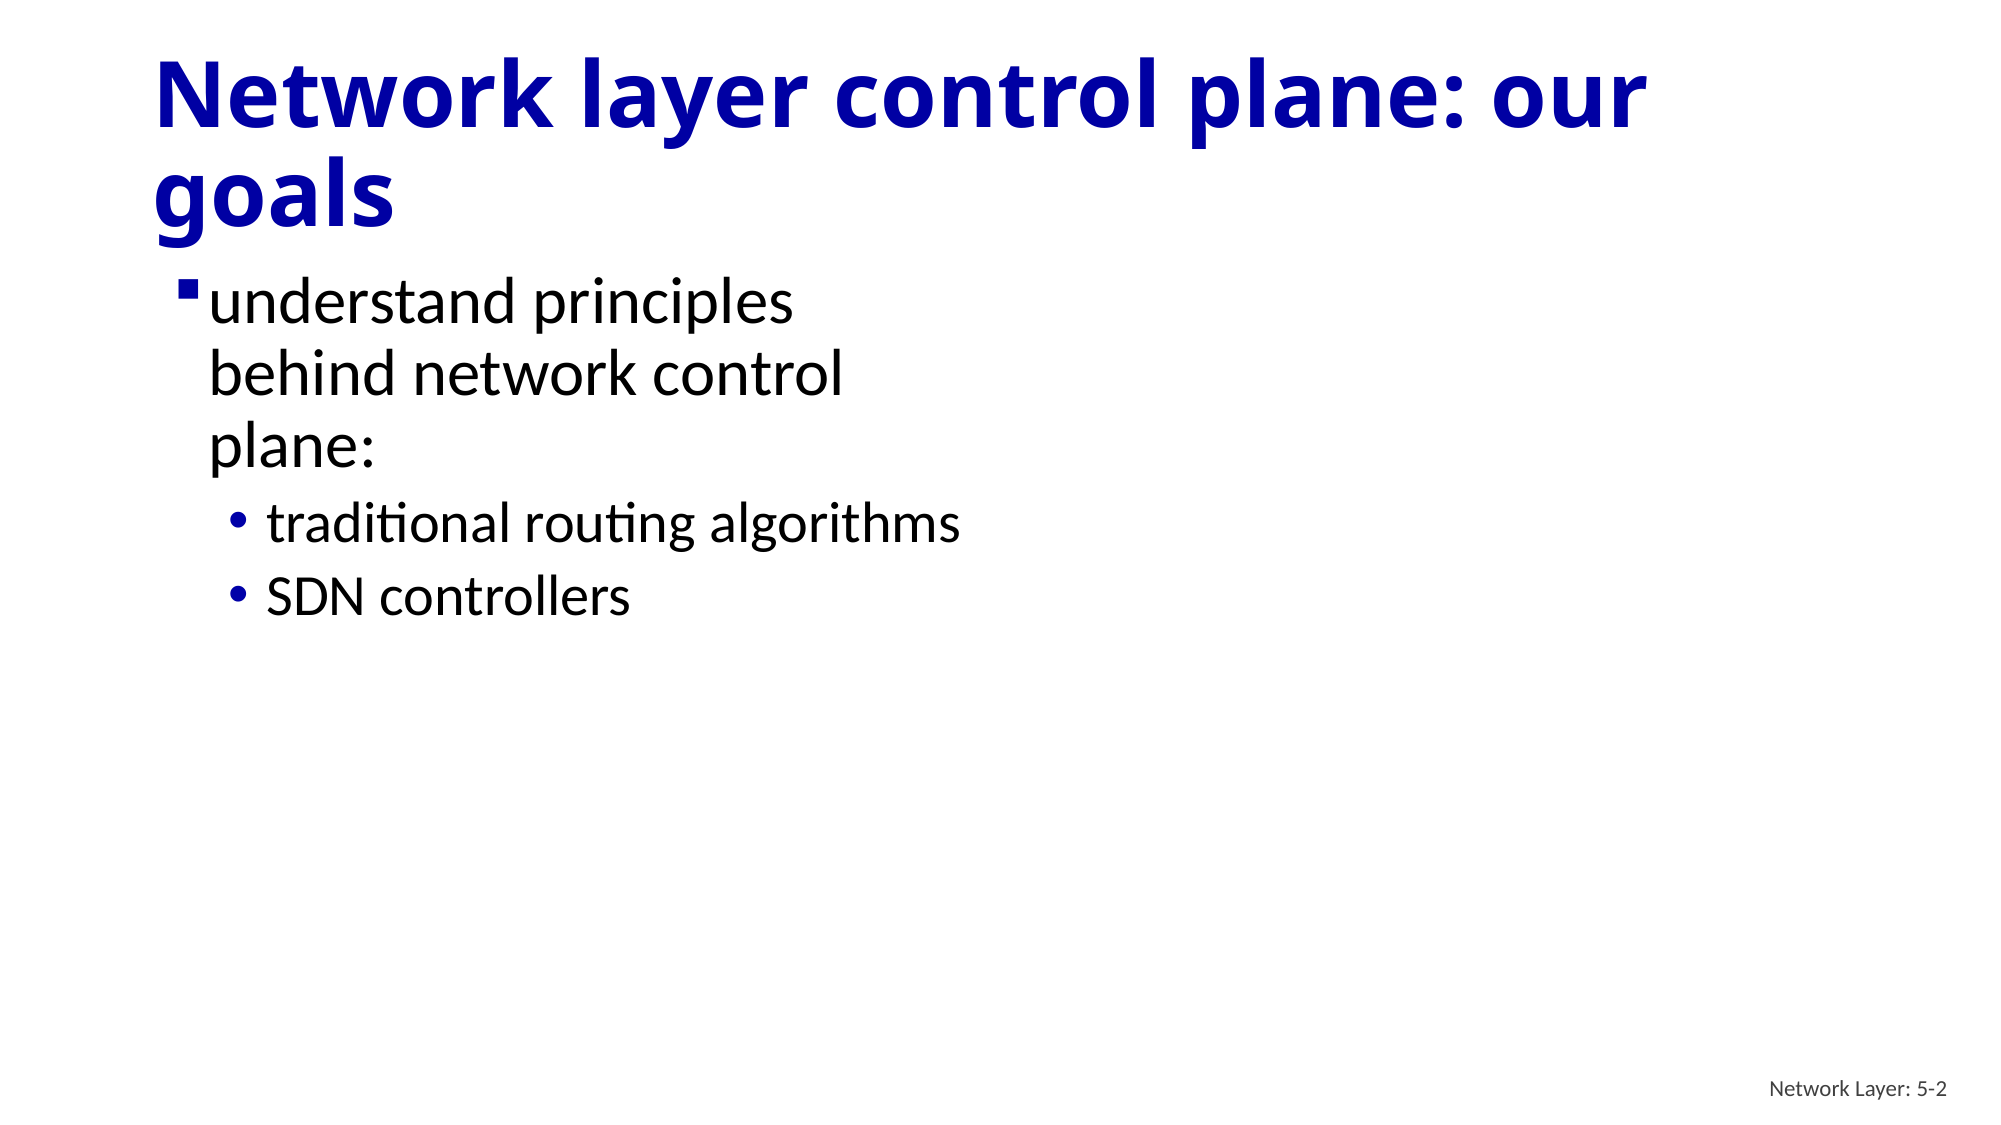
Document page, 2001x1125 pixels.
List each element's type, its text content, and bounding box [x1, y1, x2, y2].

slide_number Network Layer: 5-2 [1512, 1056, 1963, 1117]
title Network layer control plane: our goals [137, 74, 1863, 221]
list understand principles behind network control plane: traditional routing algorithms SDN controllers [137, 257, 988, 1029]
